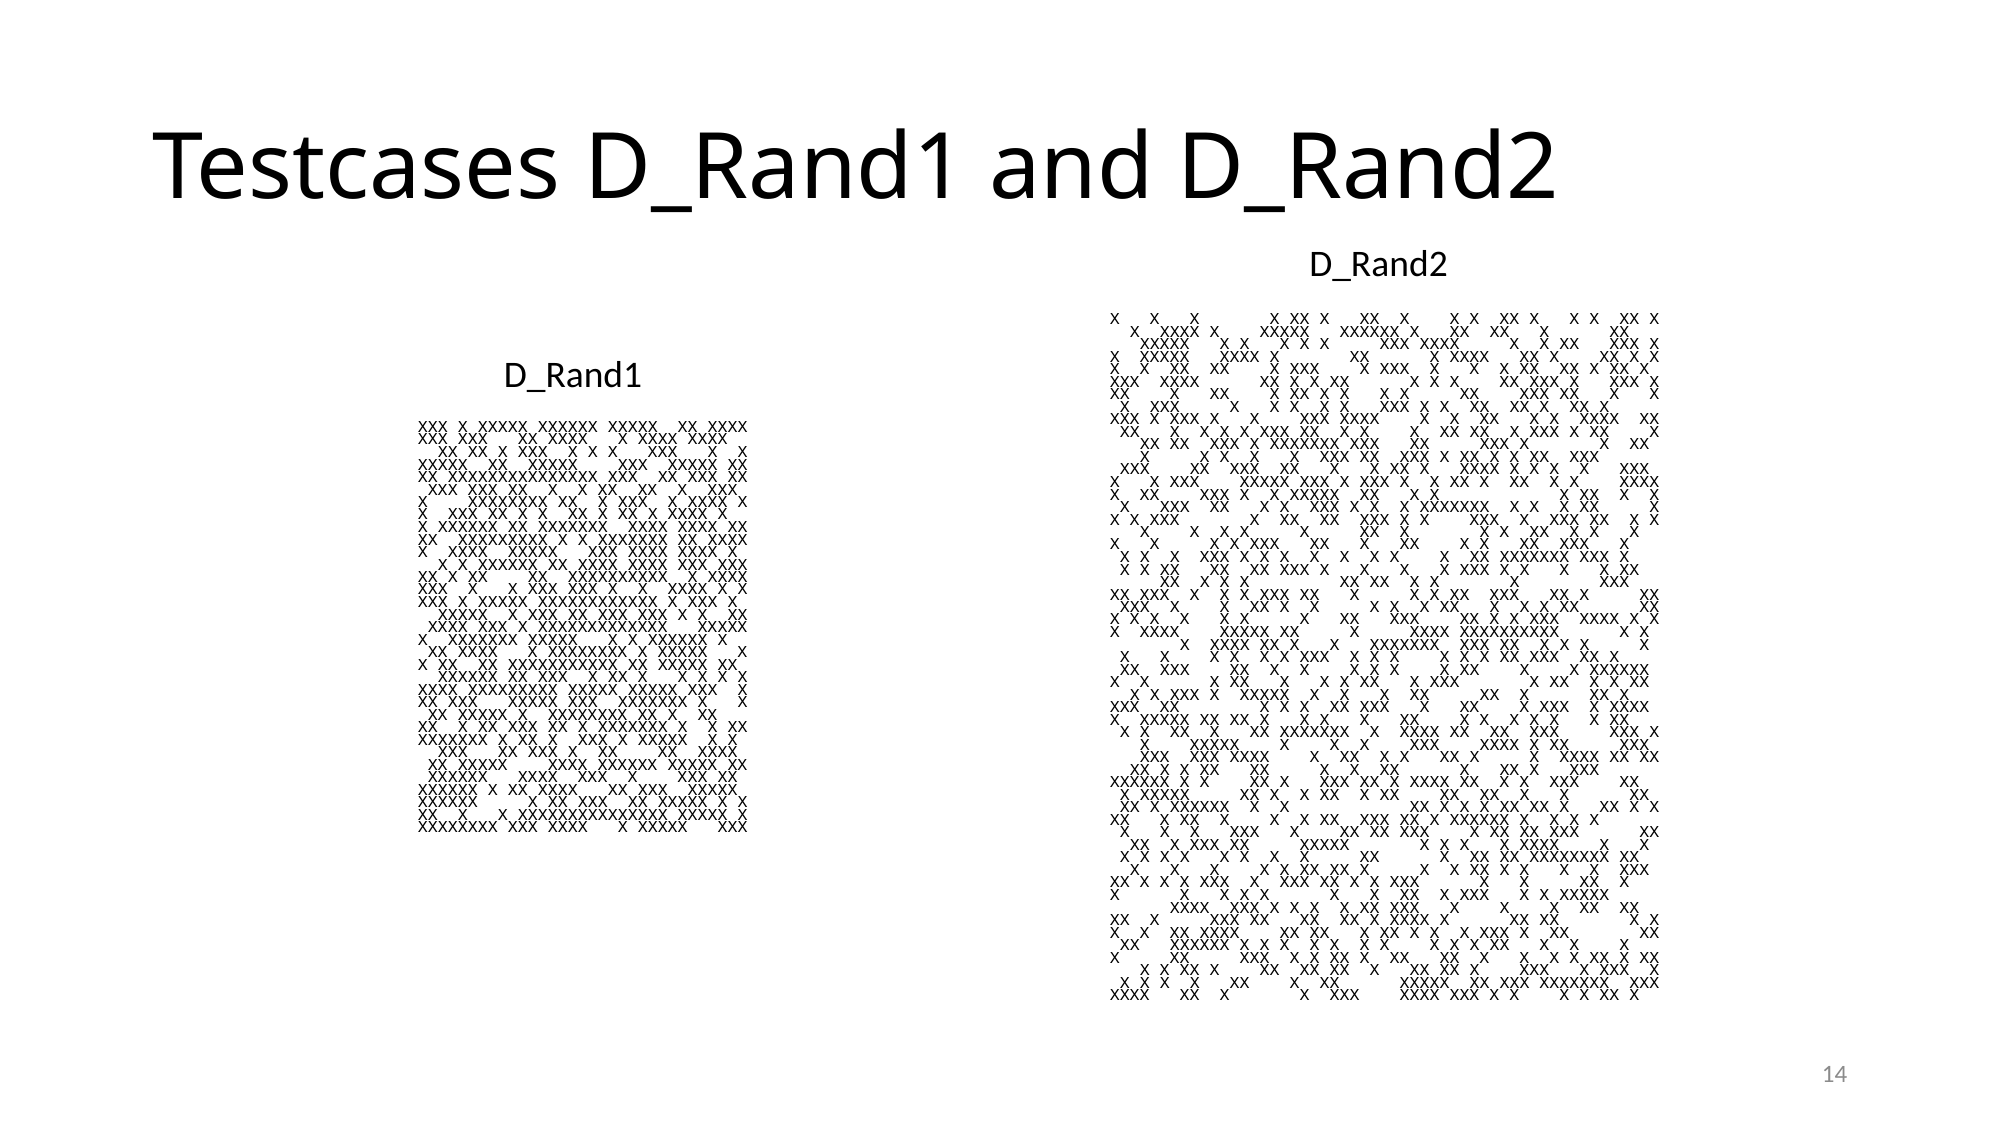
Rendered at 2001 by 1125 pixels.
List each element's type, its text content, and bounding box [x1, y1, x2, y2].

text_box D_Rand1 [489, 342, 793, 403]
text_box D_Rand2 [1294, 232, 1598, 292]
text_box X X X X XX X XX X X X XX X X X XX X X XXXX X XXXXX XXXXXX X XX XX X XX XXXXX X X X X X XXX XXXX X X XX XXX X X XXXXX XXXX X XX X XXXX XX X XX X X X X XX XX X XXX X XXX X X X XX XX X XX X XXX XXXX XX X X XX X X X XX XXX X XXX X XX X XX X XX X X X X XX XXX XX X X X XXX X X X X X XXX X X XX XX X XX X XXX X XXX X X XXX XXXX X X XX X X XXXX XX XX X X X X XXX XX X X X XX XX X XXX X XX X XX XX XXX X XXXXXXX XXX XX XXX X X XX X X X X X XXX XX XXX X XX X X XX XXX XXX XX XXX XX X X XX X XXXX X X X X XXX X X XXX XXXXX XXX X XXX X X XX X XX X X XXXX X XX XXX X X XXXXX XX X X X XX X X X XXX XX X X XXX X X X XXXXXXX X X X XX X X X XXX X XX XX XXX X X XXX X XXX XX X X X X X X X XX X X X XX X X X X X X X XXX XX X XX X X XX XXX X X X X XXX X X X X X X X X XX XXXXXXX XXX X X X XX XX XX XXX X X X X XXX X X X X XX XX X X X XX XX X X X XXX XX XXX X X X XXX XX X X X XX XXX XX X XX XXX X X XX X X X X X XX X X X XX XX X X X X X X X XX XXX XX X X XXX XXXX X X X XXXX XXXXX XX X XXXX XXXXXXXXXX X X X XXXX XX X X XXXXXXX XXX XX X X X X X X X X X X XXX X X X X X X XX XXX XX X XX XXX XX X X X X X X XX X X XXXXXX X X X XX X X X XX X XXX X XX X X XX X X XXX X XXXXX X X X XX XX X XX X XXX XX X X X XX XXX X XX X XXX X XXXX X XXXXX XX XX X X X X XX X X X X X X XX X X XX X XX XXXXXXX X XXXX XX XX XXX XXX X X XXXXX X X X XXX XXXX X XX XXX XXX XXX XXXX X XX X X XX X X XXXX XX XX XX X X XX XX X X XX X XX X XXX XXXXXX X X XX X XXX XX X XXXX XX X X XXX XX X XXXXX XX X X XX X XX XX XX X X XX XX X XXXXXX X X XX X X X XX XX X XX X X XX X XX X X X XX XXX XX X XXXXXX X X X X X X X XXX X XX XX XXX X XX XX XXX XX XX X XXX XX XXXXX X X X X XXXX X X X X X X X X X X XX X XX XX XXXXXXXX XX X X X X X XX XX X X X XX X X X X XXX XX X X X XXX X XXX XX X X XXX X X XX X X X X X X X X XX X XXX X X XXXXX XXXX XXX X X X X XX XXX X X X XX XX XX X XXX XX XX XX X XXXX X XX XX X X X X XX XXXX XX XX X XX X X X XXX X XX XX XX XXXXXX X X X X X X X X X X XX X X X X XX XXX X X XX X XX XX X X X X XX X XX X X XX X XX XX XX X XX XX X XXX X XXX X X X X X XX X XX XXXXX XX XXX XXXXXXX XXX XXXX XX X X XXX XXXX XXX X X X X XX X [1095, 308, 1675, 1024]
slide_number 14 [1412, 1042, 1863, 1103]
text_box XXX X XXXXX XXXXXX XXXXX XX XXXX XXX XXX XX XXXX X XXXX XXXX XX XX X XXX X X X XXX X X XXXXX XX XXXXX XXX XXXXX XX XX XXXXXXXXXXXXXXX XXX XX XXX XX XXX XXX XX X X XX XX X XXX X XXXXXXXX XX X XXX X XXXX X X XXX XX X X XX X XX X XXXX X X XXXXXX XX XXXXXXX XXXX XXXX XX XX XXXXXXXXX X X XXXXXXX XX XXXX X XXXX XXXXX XXX XXXX XXXX X X X XXXXXX XX XXXX XXXX XXX XXX XX X XX XX XXXXXXXXXX X XXXX XXX X X XXX XXX X X XXXX X X XXX X XXXXX XXXXXXXXXXXX X XXX X XXXXX X XXX XX XXX XXX X X XX XXXX XXX X XXXXXXXXXXXXX XXXXX X XXXXXXX XXXXX X X XXXXXX X XX XXXX X XXXXXXXX X XXXXX X X XX XX XXXXXXXXXXX XX XXXXX XX XXXXXX XX XXX X XX X X X X X XXXX XXXXXXXXX XXXXX XXXXX XXX X XX XXX XXXXX XXX XXXXXXX X X XX XXXXX X XXXXXXXX XX X XX XX X XX XXX XX X XXXXXXX X X XX XXXXXXX X XX X XXX X XXXXX X X XXX XX XXX X XX XX XXXX XX XXXXX XXXX XXXXXX XXXXX XX XXXXXX XXXX XXX X XXX XX XXXXXX X XX XXXX XX XXX XXXXX XXXXXX X XX XXX XX XXXXX X X XX X X XXXXXXXXXXXXXXX XXXXX X XXXXXXXX XXX XXXX X XXXXX XXX [403, 415, 763, 864]
title Testcases D_Rand1 and D_Rand2 [137, 59, 1863, 278]
